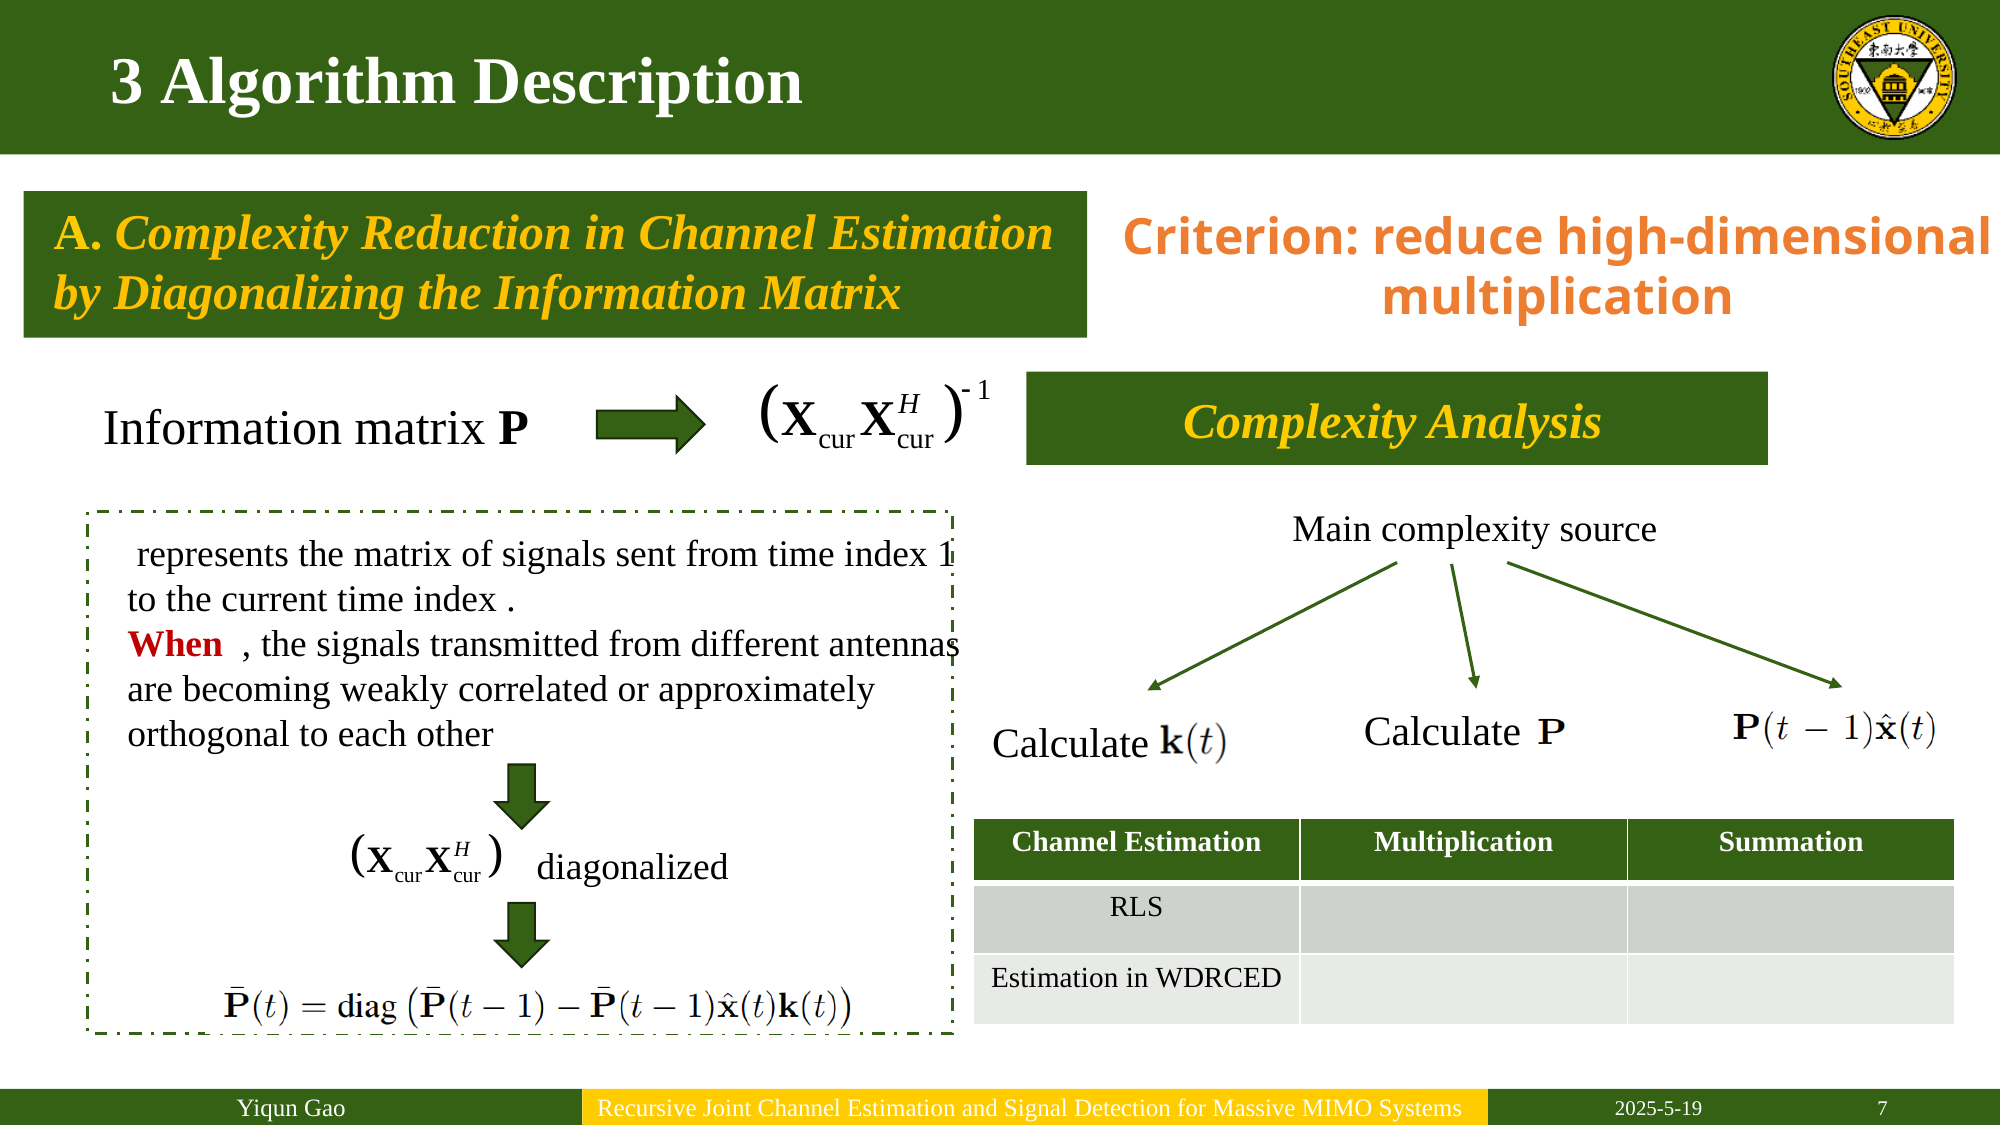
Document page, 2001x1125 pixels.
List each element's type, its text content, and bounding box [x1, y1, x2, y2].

picture [205, 971, 858, 1034]
title 3 Algorithm Description [95, 12, 1287, 152]
picture [1721, 701, 1945, 752]
text_box [492, 901, 551, 969]
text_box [1147, 562, 1398, 691]
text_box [1017, 371, 1769, 465]
picture [1528, 708, 1568, 750]
text_box [492, 763, 551, 831]
text_box [87, 510, 954, 1035]
text_box [595, 394, 706, 455]
text_box Information matrix P [87, 361, 611, 488]
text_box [1451, 564, 1477, 689]
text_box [349, 832, 502, 895]
text_box Calculate [1349, 696, 1542, 761]
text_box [757, 371, 993, 465]
text_box Main complexity source [1277, 493, 1888, 564]
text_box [23, 191, 1088, 338]
picture [1832, 15, 1957, 140]
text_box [1507, 562, 1843, 688]
text_box diagonalized [521, 832, 826, 897]
text_box Calculate [977, 708, 1170, 773]
text_box Criterion: reduce high-dimensional multiplication [1088, 210, 2000, 319]
picture [1147, 713, 1236, 769]
